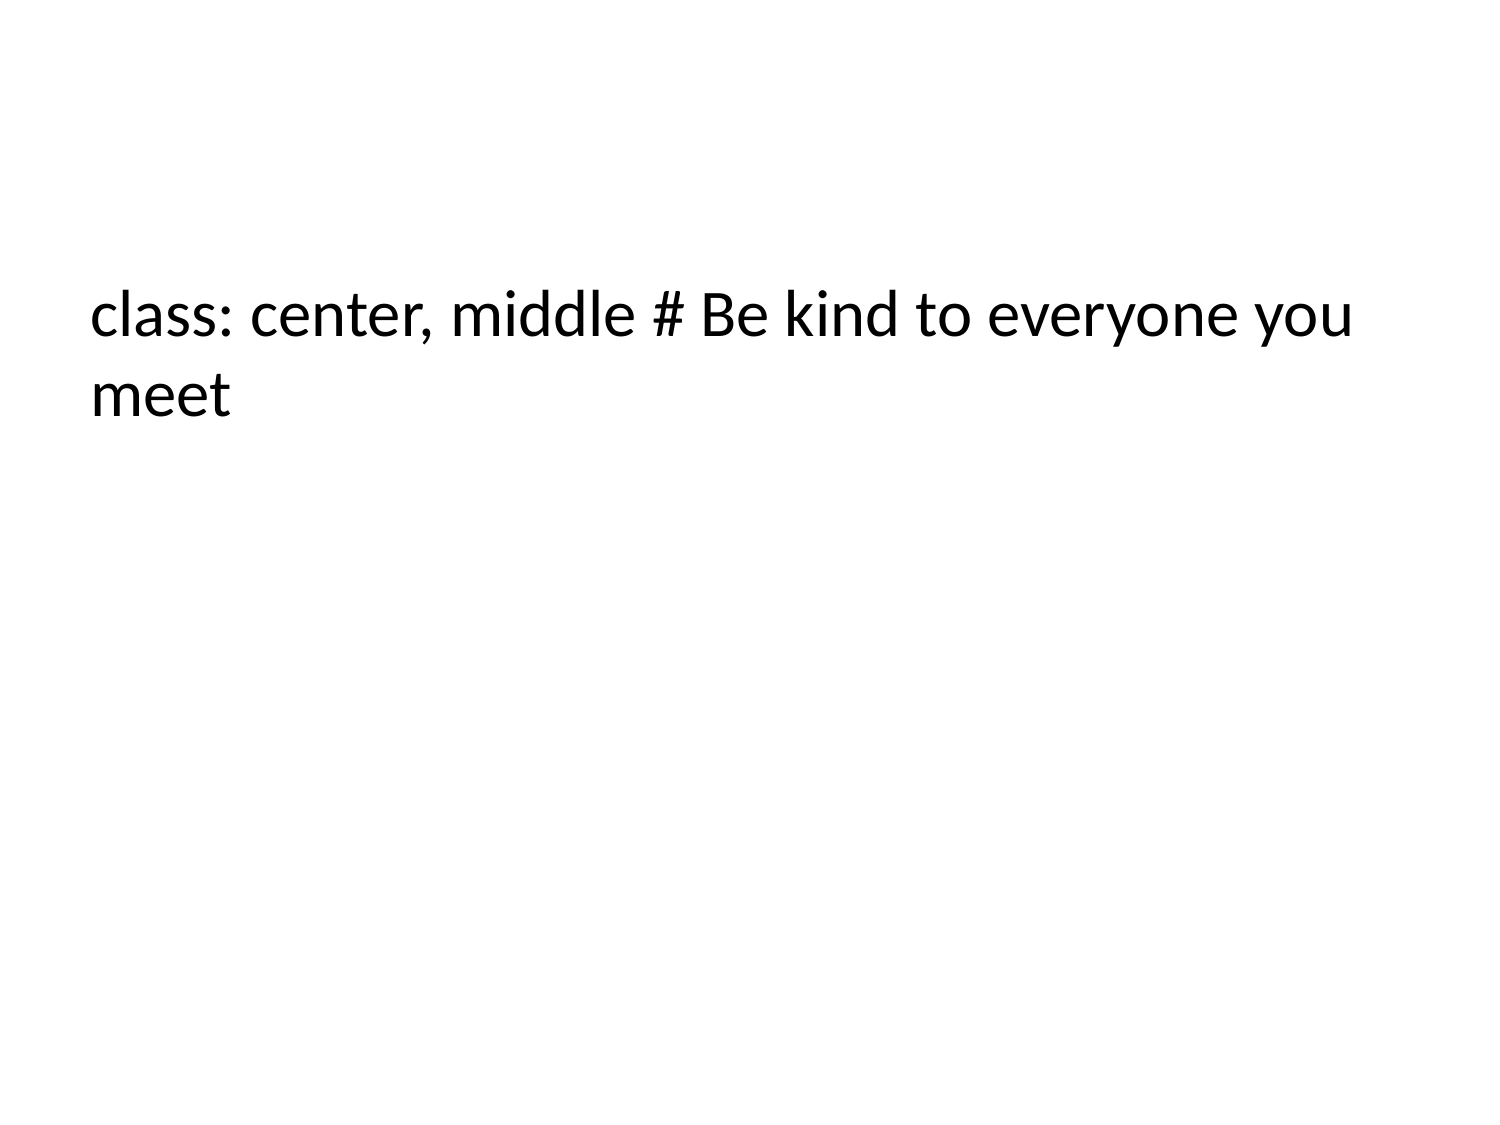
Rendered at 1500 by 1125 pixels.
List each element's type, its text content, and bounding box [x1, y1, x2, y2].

list class: center, middle # Be kind to everyone you meet [75, 262, 1425, 1005]
